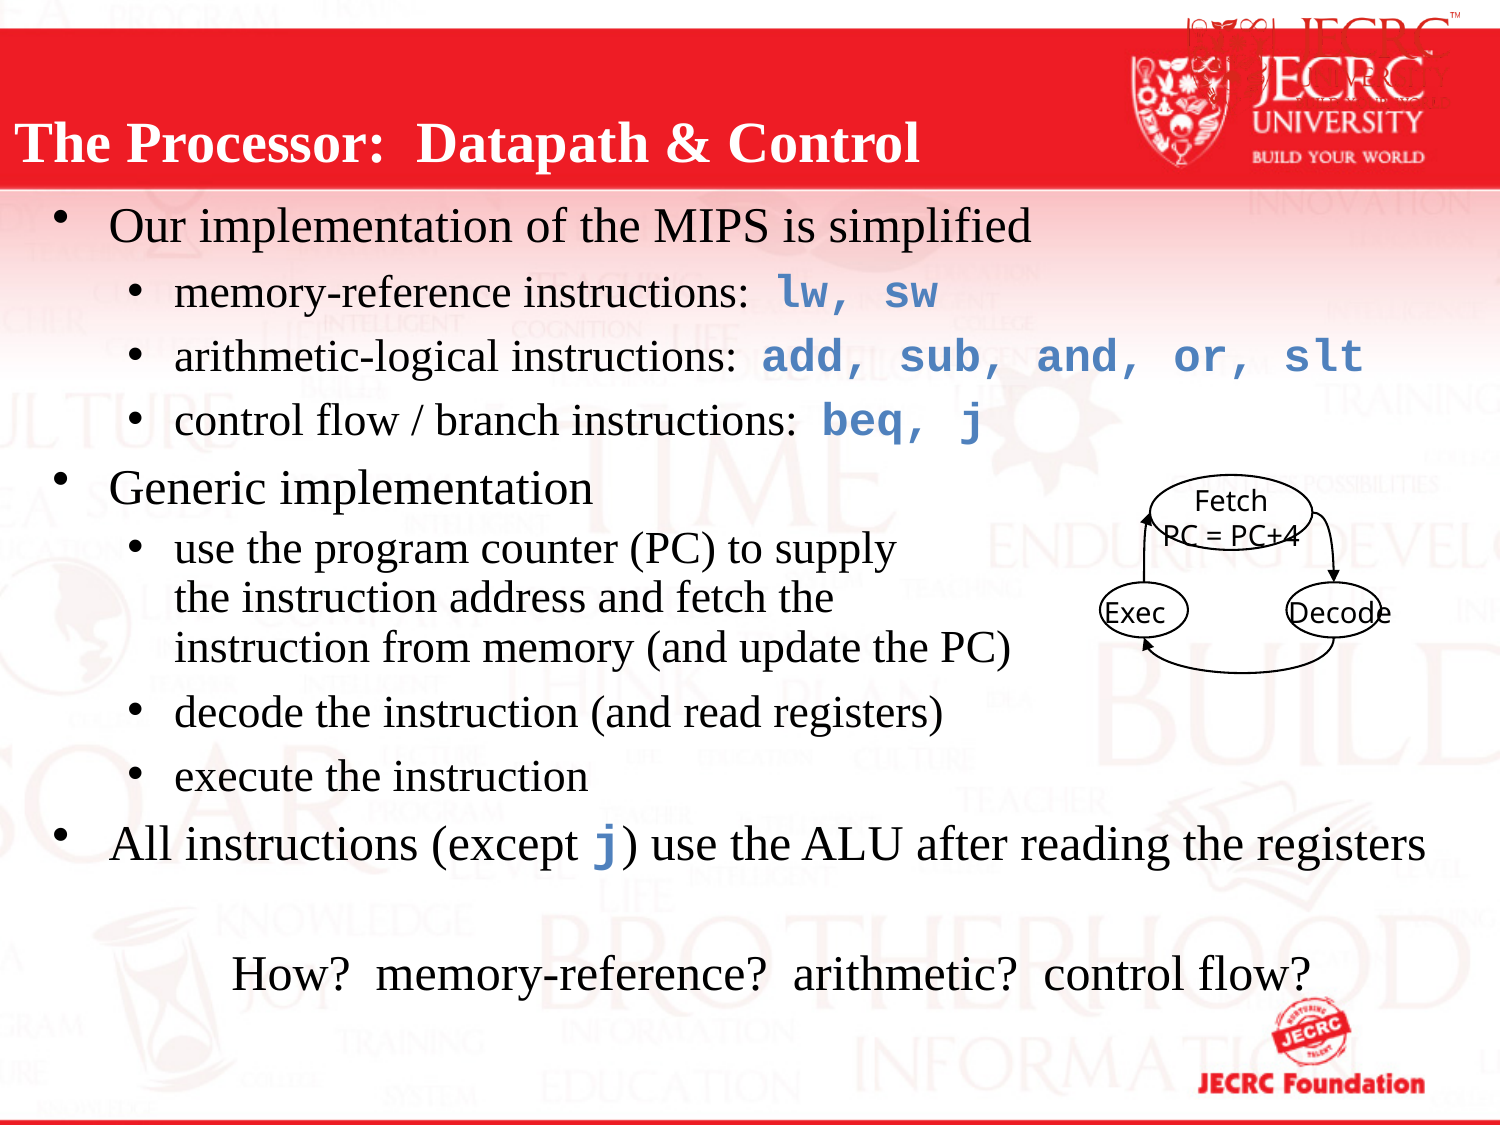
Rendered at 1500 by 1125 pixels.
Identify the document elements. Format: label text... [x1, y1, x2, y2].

title The Processor: Datapath & Control [0, 44, 1351, 233]
list Our implementation of the MIPS is simplified memory-reference instructions: lw, sw arithmetic-logical instructions: add, sub, and, or, slt control flow / branch instructions: beq, j Generic implementation use the program counter (PC) to supply the instruction address and fetch the instruction from memory (and update the PC) decode the instruction (and read registers) execute the instruction All instructions (except j) use the ALU after reading the registers How? memory-reference? arithmetic? control flow? [37, 185, 1451, 1038]
picture [0, 0, 1500, 1125]
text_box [1087, 474, 1406, 638]
